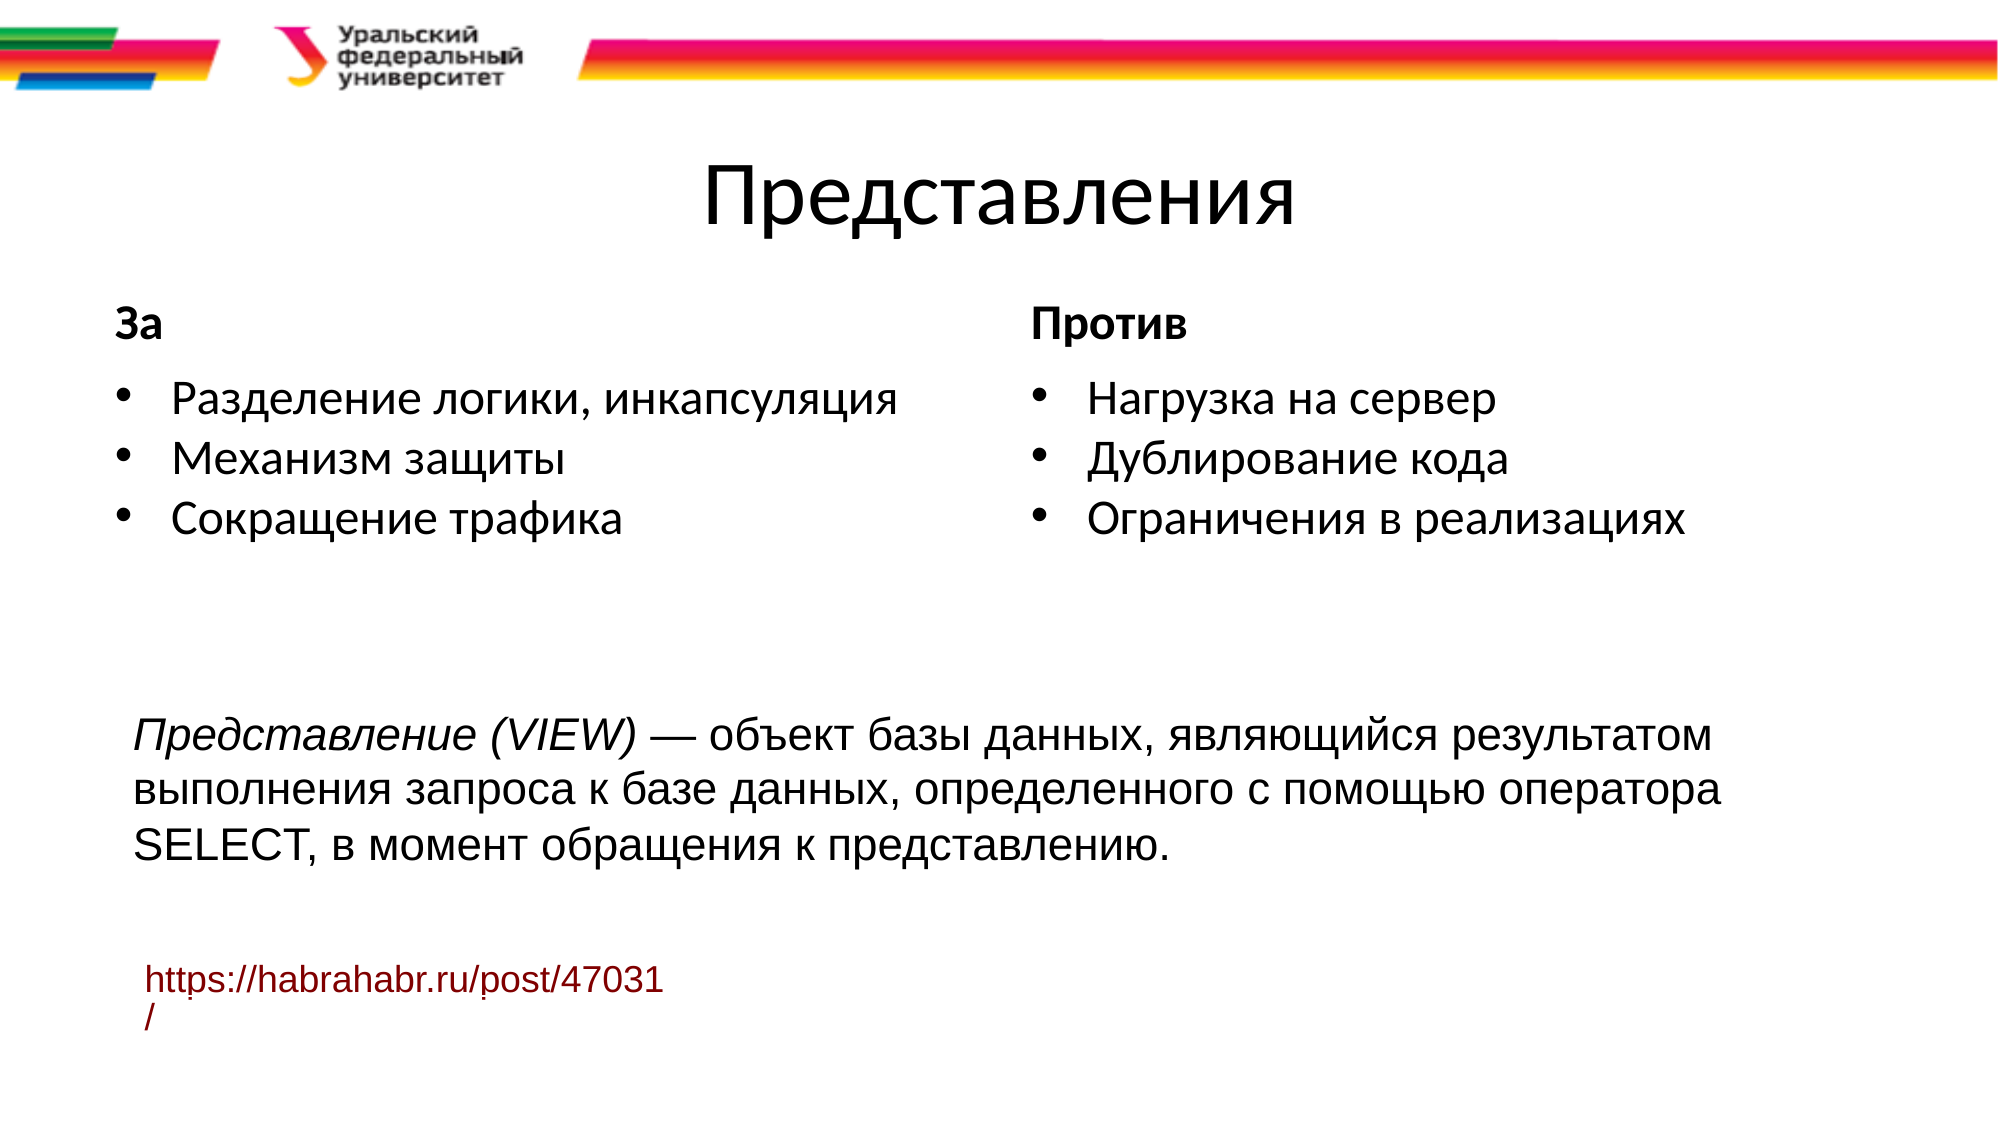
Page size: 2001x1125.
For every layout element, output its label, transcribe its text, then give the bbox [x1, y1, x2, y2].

picture [0, 0, 2000, 105]
text_box https://habrahabr.ru/post/47031/ [129, 948, 691, 1005]
text_box Нагрузка на сервер Дублирование кода Ограничения в реализациях [1015, 356, 1900, 696]
text_box Представление (VIEW) — объект базы данных, являющийся результатом выполнения запроса к базе данных, определенного с помощью оператора SELECT, в момент обращения к представлению. [118, 696, 1913, 1059]
text_box Разделение логики, инкапсуляция Механизм защиты Сокращение трафика [99, 356, 984, 1005]
text_box За [99, 251, 984, 356]
text_box Представления [99, 93, 1900, 282]
text_box Против [1015, 251, 1900, 356]
